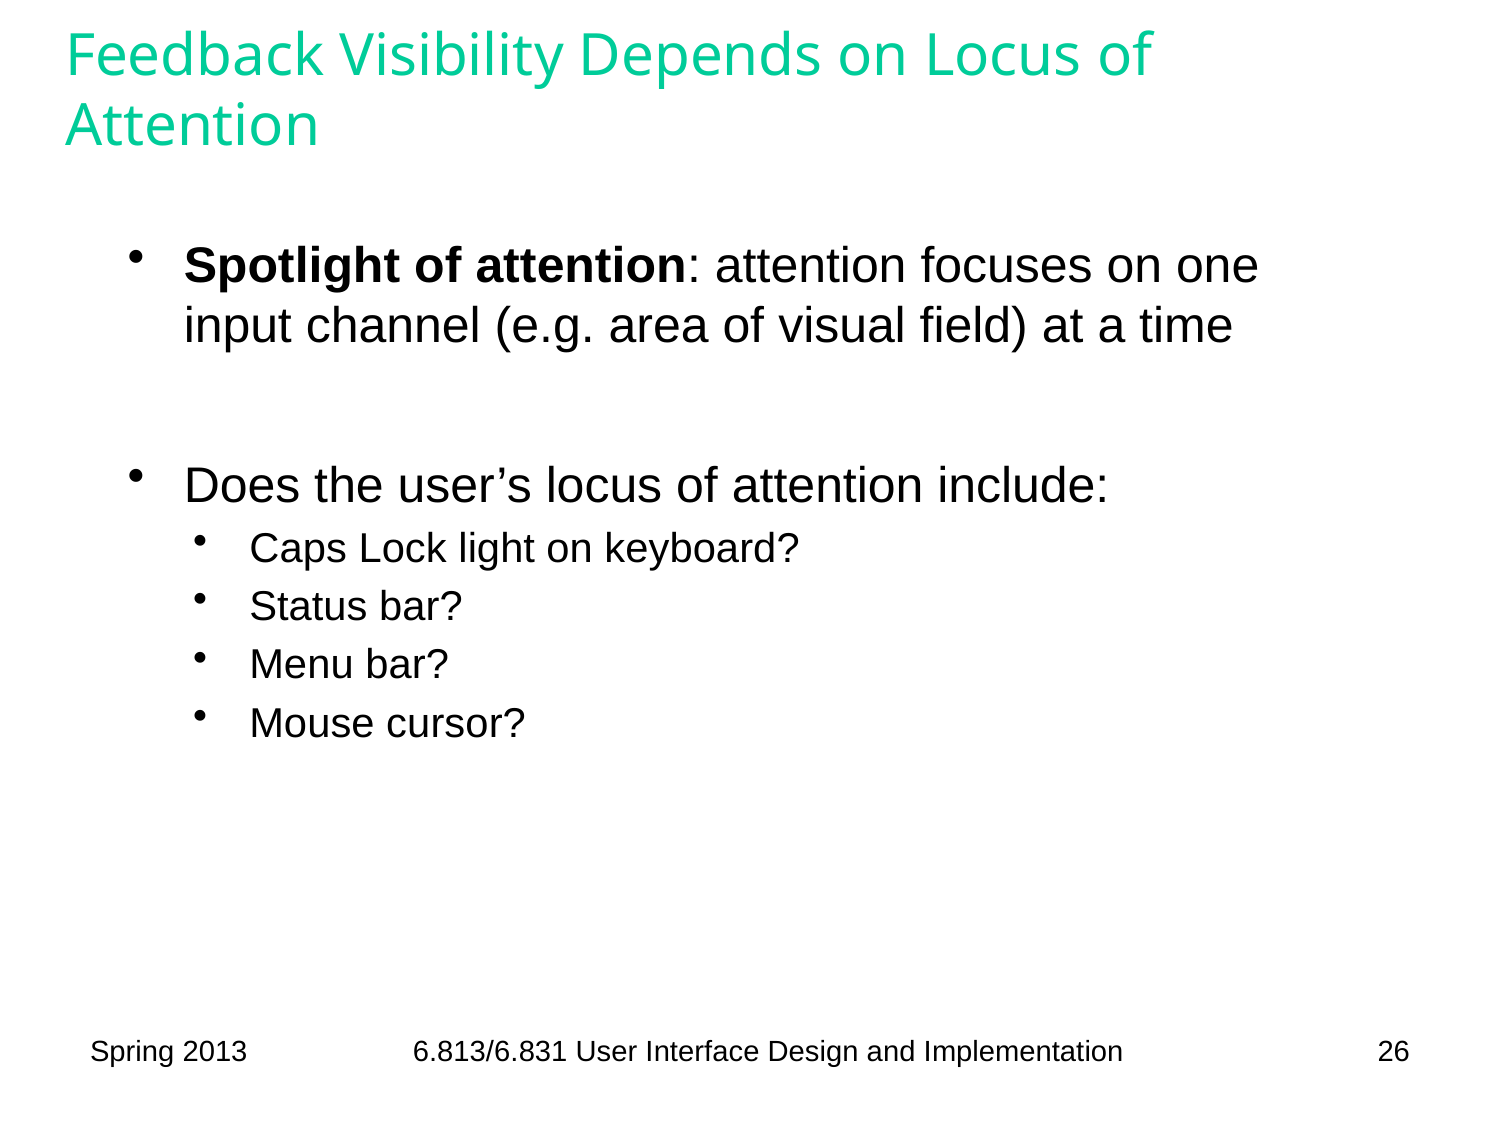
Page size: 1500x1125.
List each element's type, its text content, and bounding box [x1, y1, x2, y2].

title Feedback Visibility Depends on Locus of Attention [49, 24, 1438, 151]
slide_number Spring 2013 [74, 1024, 301, 1103]
list Spotlight of attention: attention focuses on one input channel (e.g. area of visual field) at a time Does the user’s locus of attention include: Caps Lock light on keyboard? Status bar? Menu bar? Mouse cursor? [112, 224, 1388, 1001]
footer 6.813/6.831 User Interface Design and Implementation [312, 1024, 1226, 1103]
slide_number 26 [1237, 1024, 1426, 1103]
